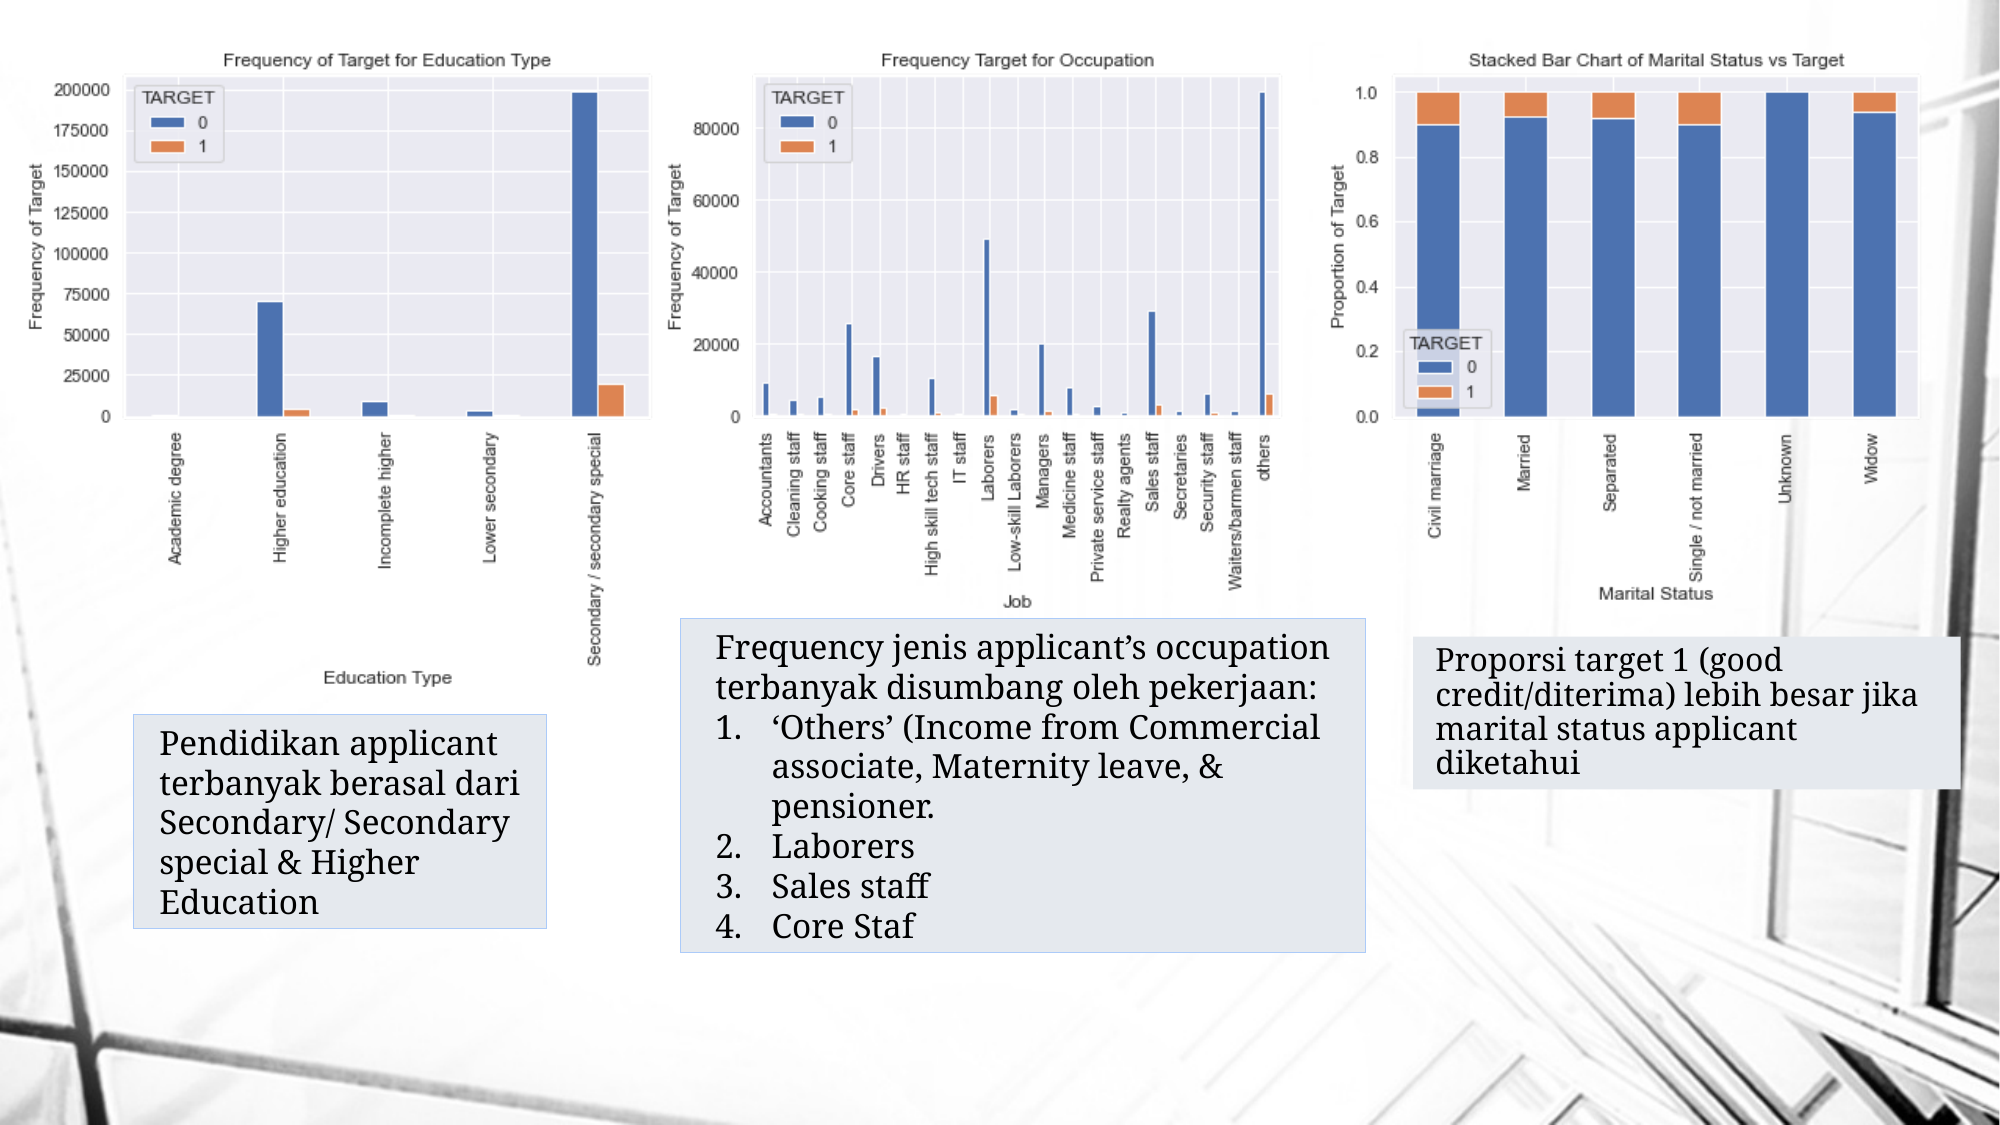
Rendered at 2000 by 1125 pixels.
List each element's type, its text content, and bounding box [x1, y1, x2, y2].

list Proporsi target 1 (good credit/diterima) lebih besar jika marital status applicant diketahui [1413, 636, 1961, 790]
picture [0, 0, 2000, 1125]
text_box Pendidikan applicant terbanyak berasal dari Secondary/ Secondary special & Higher Education [133, 714, 547, 929]
text_box Frequency jenis applicant’s occupation terbanyak disumbang oleh pekerjaan: ‘Others’ (Income from Commercial associate, Maternity leave, & pensioner. Laborers Sales staff Core Staf [680, 618, 1366, 953]
